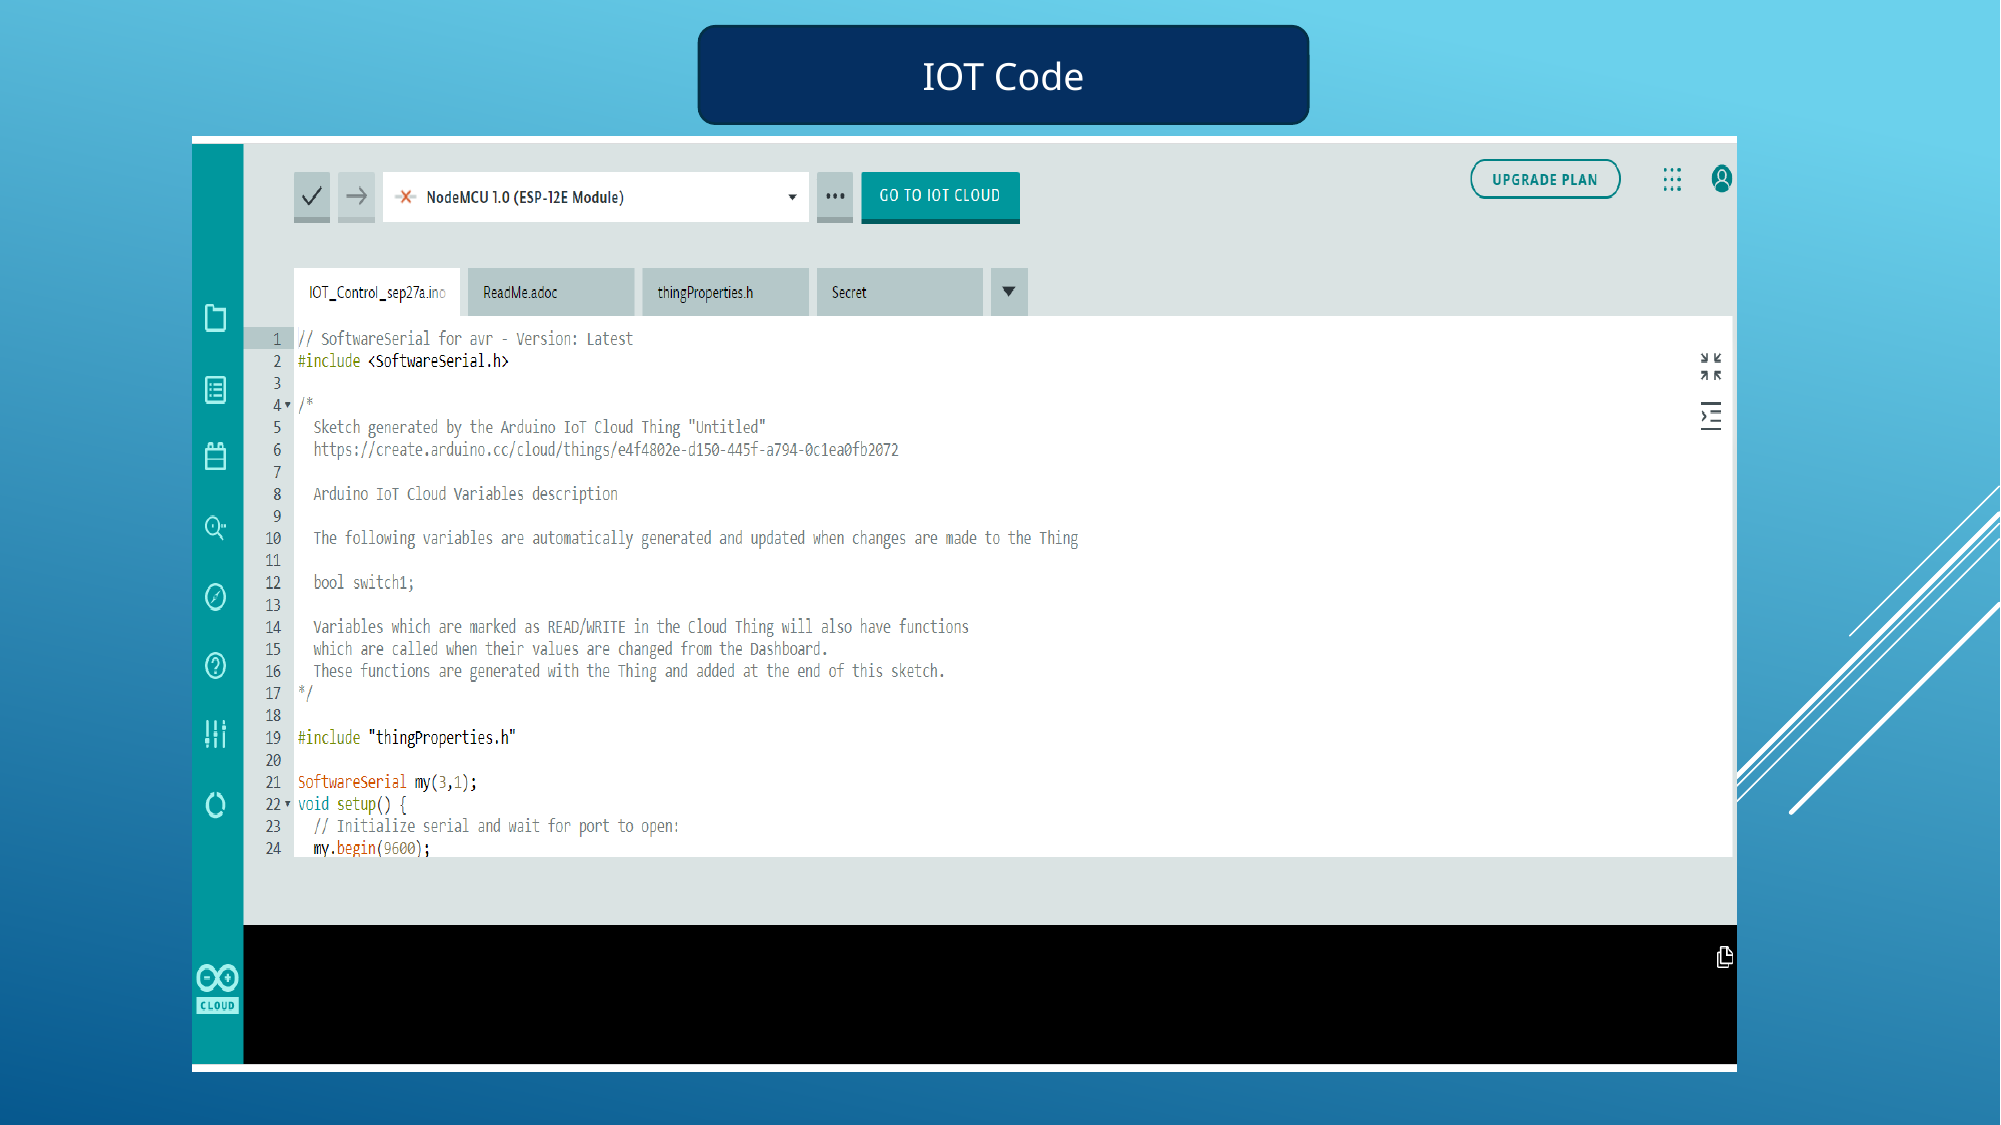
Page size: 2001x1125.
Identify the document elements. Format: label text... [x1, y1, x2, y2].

text_box IOT Code [697, 24, 1310, 125]
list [192, 135, 1737, 1072]
